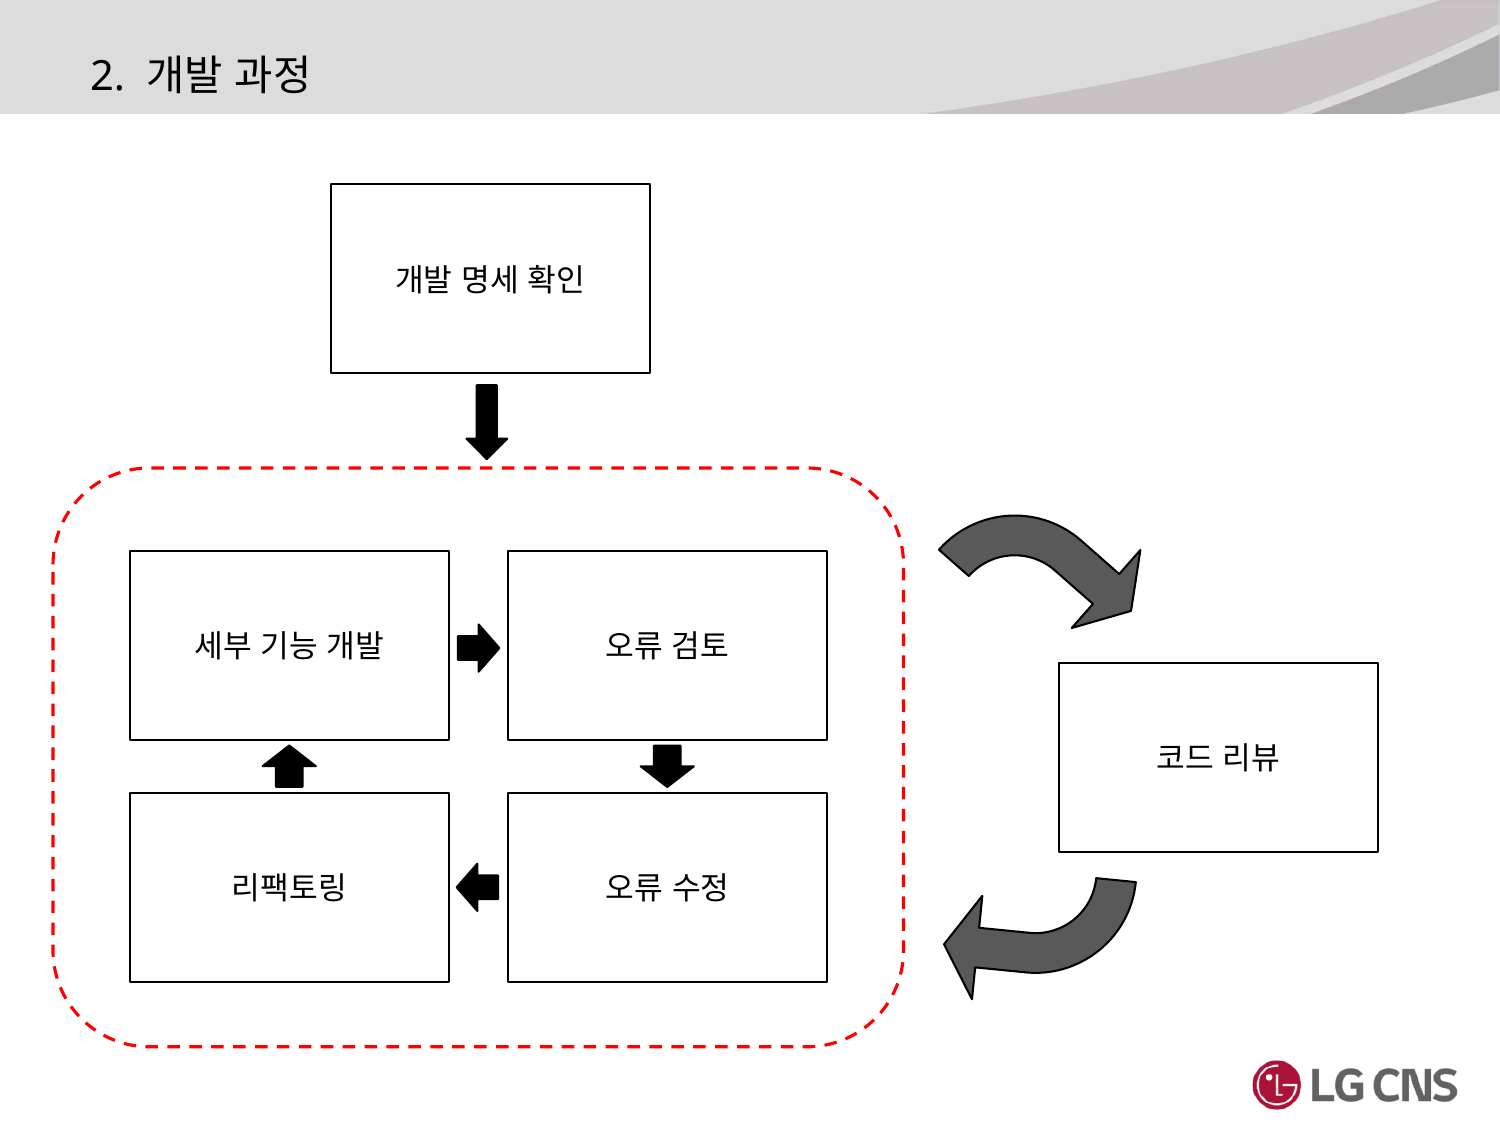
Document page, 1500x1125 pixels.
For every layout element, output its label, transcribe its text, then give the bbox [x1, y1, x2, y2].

text_box [50, 465, 906, 1049]
text_box [638, 743, 696, 789]
text_box 리팩토링 [128, 791, 451, 984]
text_box 오류 수정 [506, 791, 829, 984]
text_box [936, 513, 1143, 631]
text_box 개발 명세 확인 [329, 182, 652, 375]
text_box [942, 876, 1138, 1002]
text_box [455, 622, 501, 674]
picture [0, 0, 1500, 114]
text_box [260, 743, 318, 789]
text_box 세부 기능 개발 [128, 549, 451, 742]
text_box 코드 리뷰 [1057, 661, 1380, 854]
picture [1246, 1047, 1465, 1117]
text_box [464, 383, 510, 462]
title 2. 개발 과정 [75, 45, 668, 102]
text_box [455, 861, 501, 913]
text_box 오류 검토 [506, 549, 829, 742]
